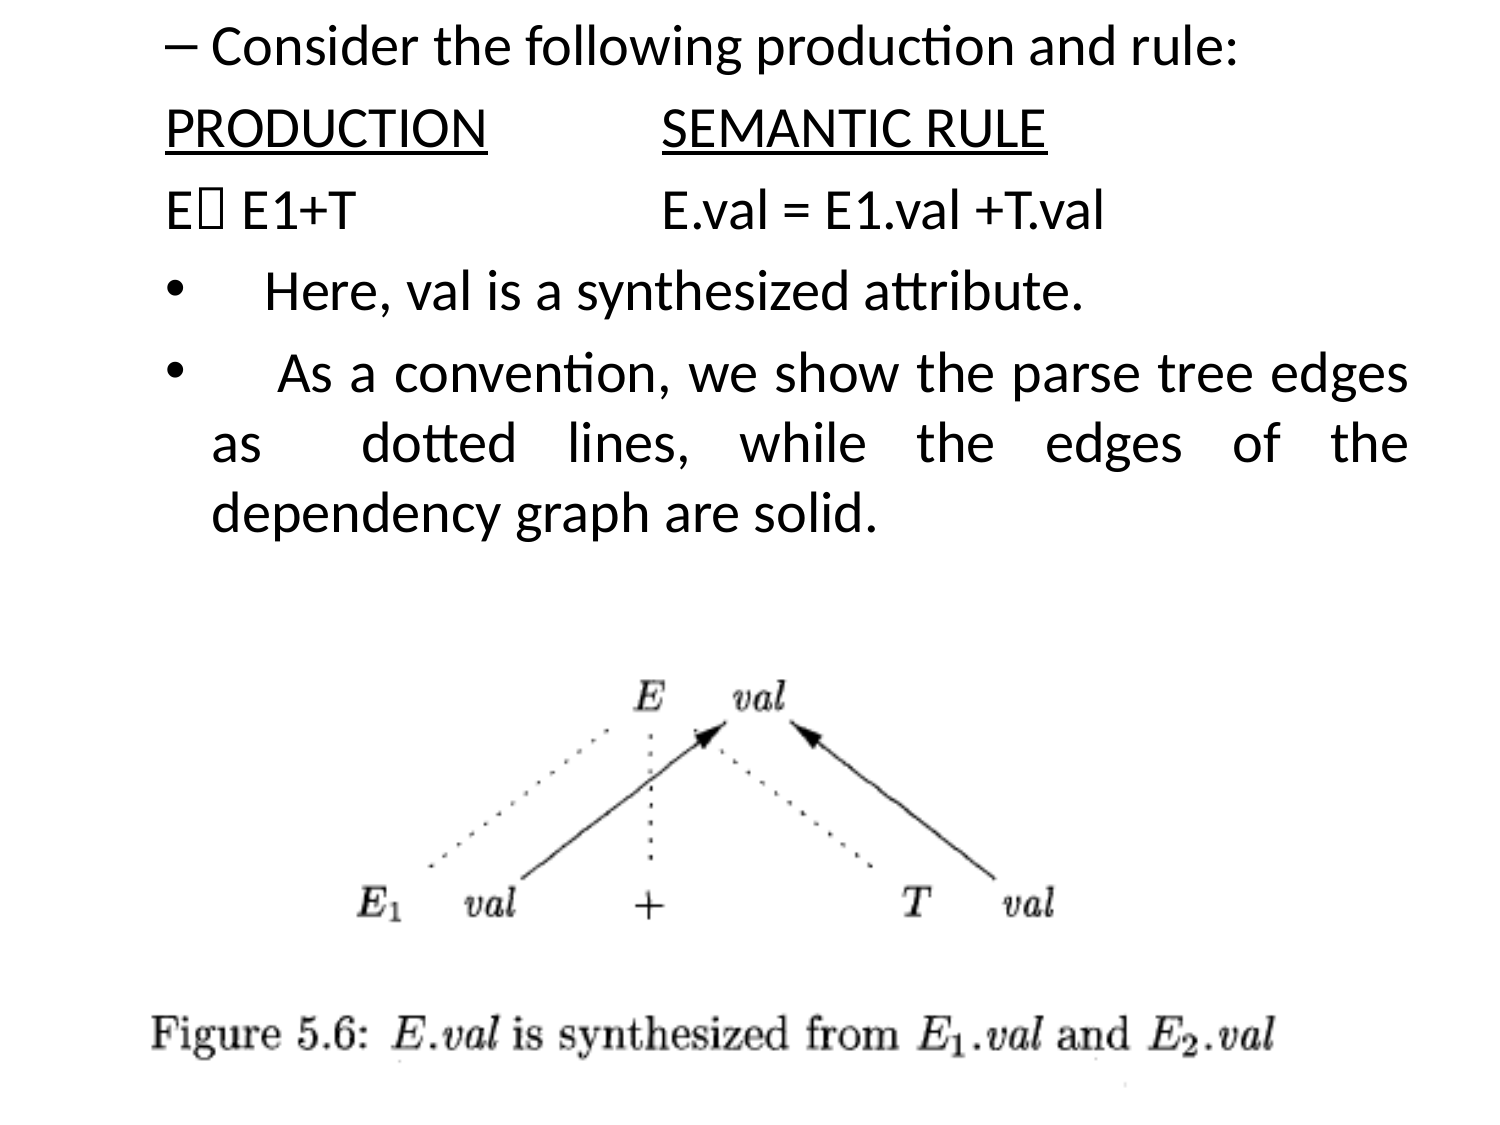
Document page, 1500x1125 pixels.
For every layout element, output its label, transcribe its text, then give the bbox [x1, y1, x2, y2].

list Consider the following production and rule: PRODUCTION SEMANTIC RULE E E1+T E.val = E1.val +T.val Here, val is a synthesized attribute. As a convention, we show the parse tree edges as dotted lines, while the edges of the dependency graph are solid. [75, 0, 1425, 1005]
picture [62, 562, 1413, 1125]
